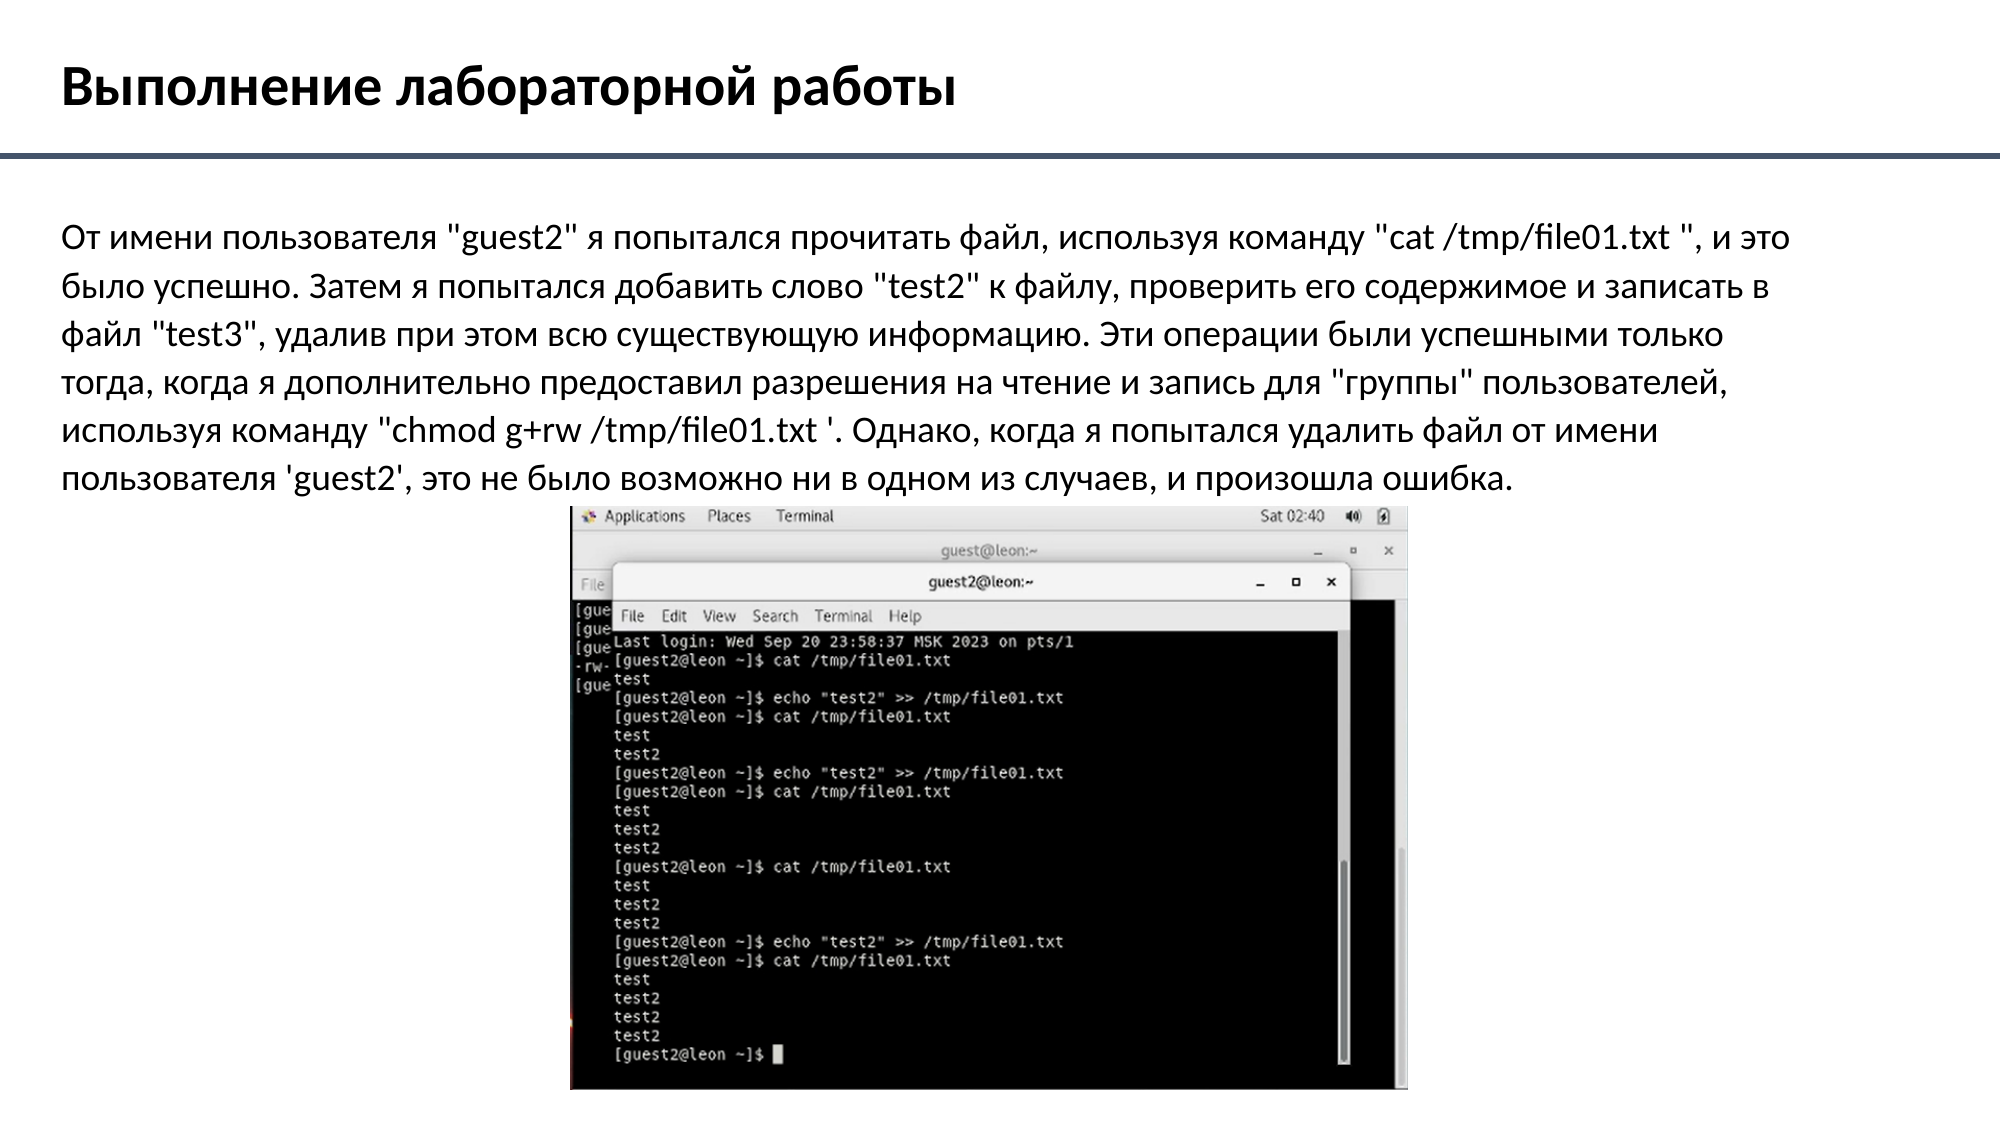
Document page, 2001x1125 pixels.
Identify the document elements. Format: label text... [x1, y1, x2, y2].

text_box От имени пользователя "guest2" я попытался прочитать файл, используя команду "cat /tmp/file01.txt ", и это было успешно. Затем я попытался добавить слово "test2" к файлу, проверить его содержимое и записать в файл "test3", удалив при этом всю существующую информацию. Эти операции были успешными только тогда, когда я дополнительно предоставил разрешения на чтение и запись для "группы" пользователей, используя команду "chmod g+rw /tmp/file01.txt '. Однако, когда я попытался удалить файл от имени пользователя 'guest2', это не было возможно ни в одном из случаев, и произошла ошибка. [46, 201, 1819, 506]
picture [570, 506, 1408, 1090]
text_box Выполнение лабораторной работы [46, 40, 1225, 125]
